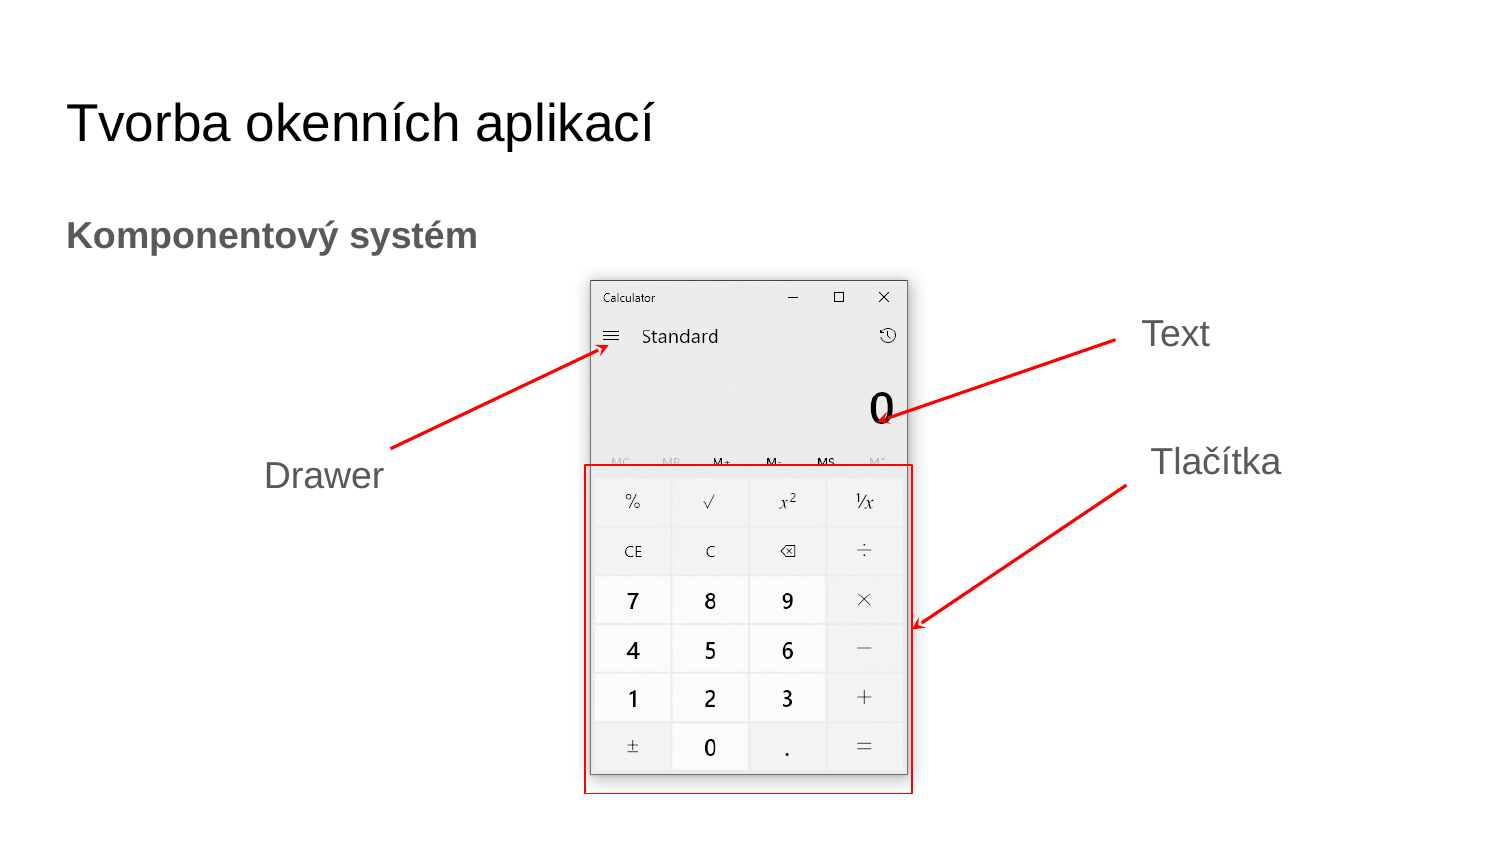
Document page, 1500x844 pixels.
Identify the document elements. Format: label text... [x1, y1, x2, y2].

text_box Text [1126, 294, 1483, 370]
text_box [876, 339, 1116, 423]
text_box Tlačítka [1135, 421, 1474, 497]
list Komponentový systém [51, 189, 1449, 694]
picture [573, 264, 927, 794]
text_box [911, 484, 1127, 630]
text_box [390, 344, 609, 449]
title Tvorba okenních aplikací [51, 72, 1449, 167]
text_box Drawer [248, 435, 411, 511]
